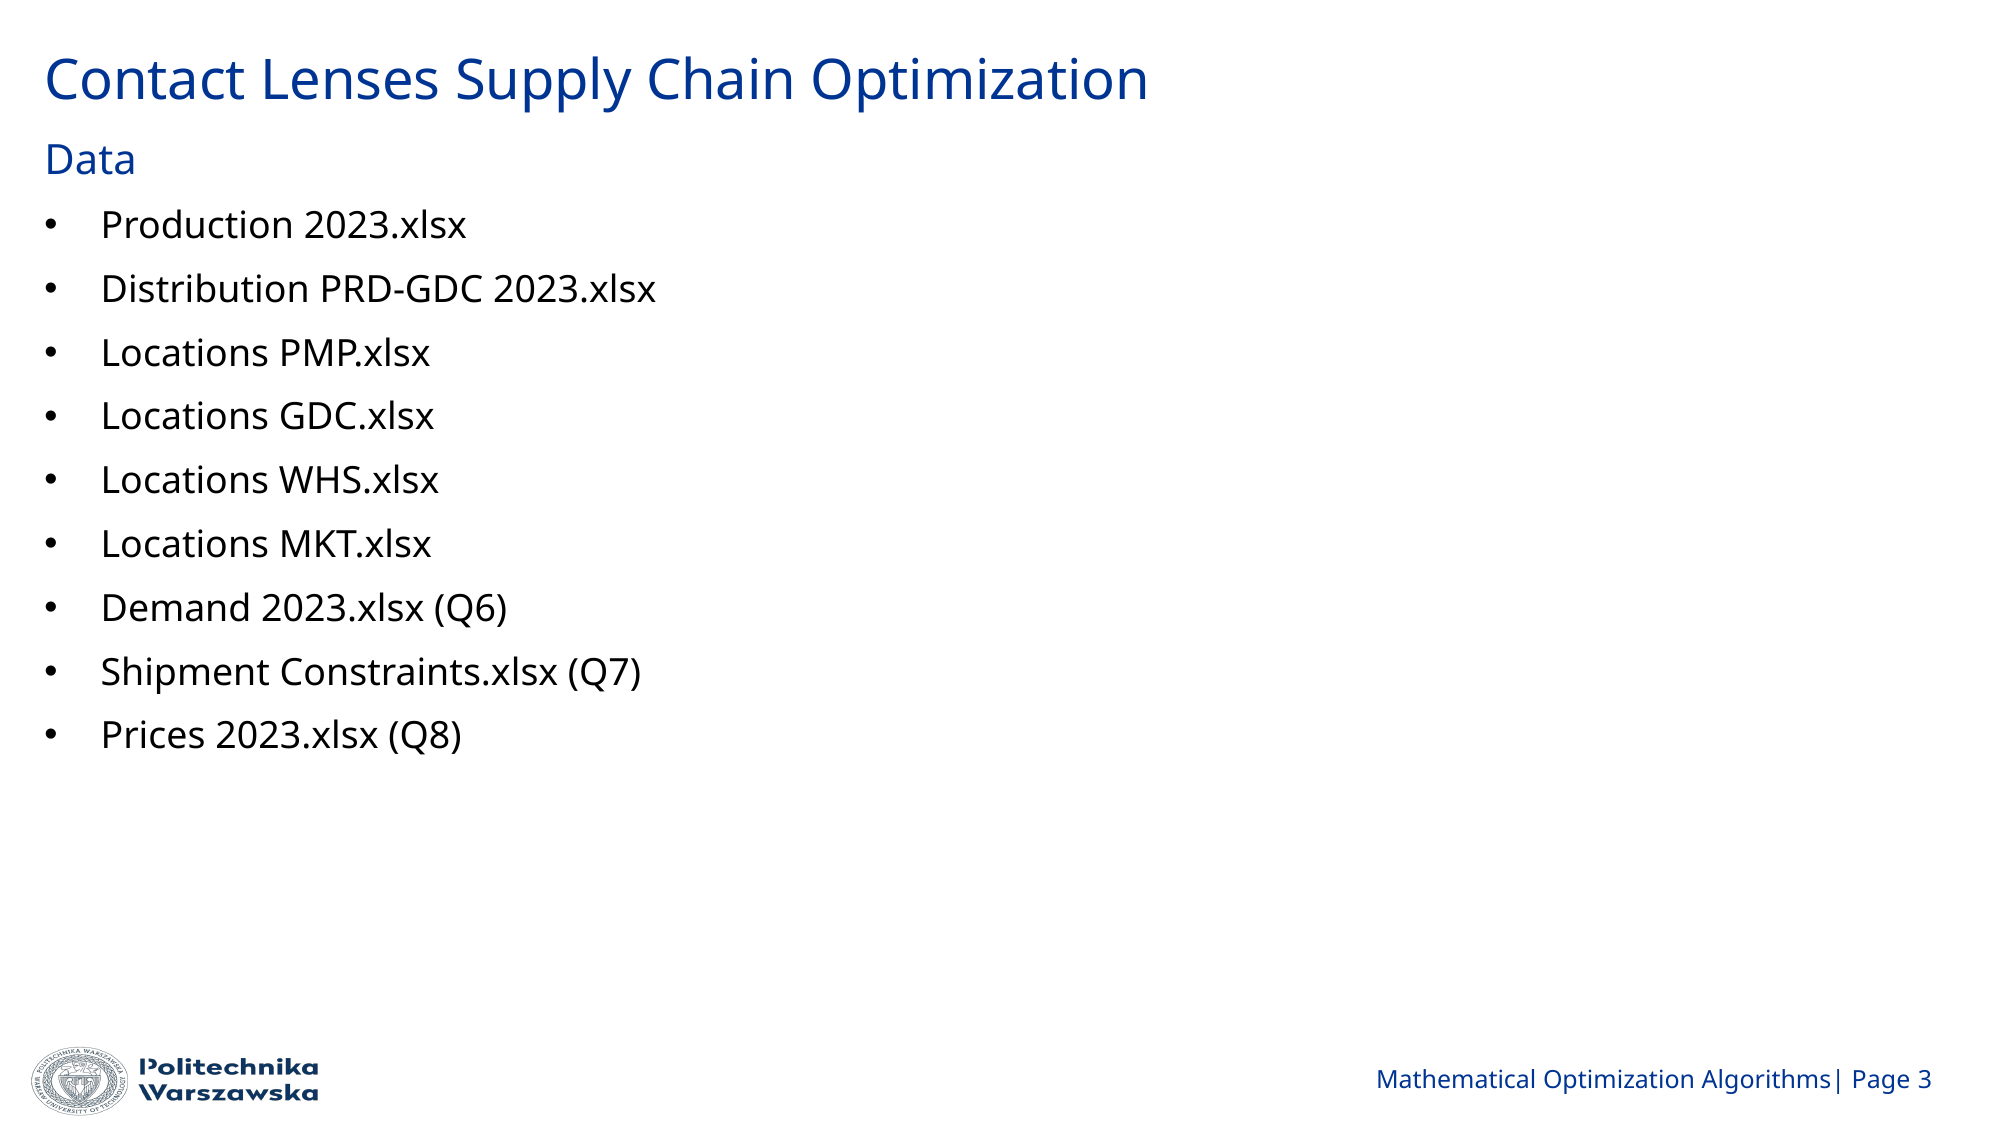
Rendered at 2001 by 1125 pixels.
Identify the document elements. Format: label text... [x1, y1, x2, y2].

text_box Contact Lenses Supply Chain Optimization [29, 29, 1802, 118]
text_box Data Production 2023.xlsx Distribution PRD-GDC 2023.xlsx Locations PMP.xlsx Locations GDC.xlsx Locations WHS.xlsx Locations MKT.xlsx Demand 2023.xlsx (Q6) Shipment Constraints.xlsx (Q7) Prices 2023.xlsx (Q8) [29, 118, 1920, 1001]
picture [29, 1045, 325, 1117]
